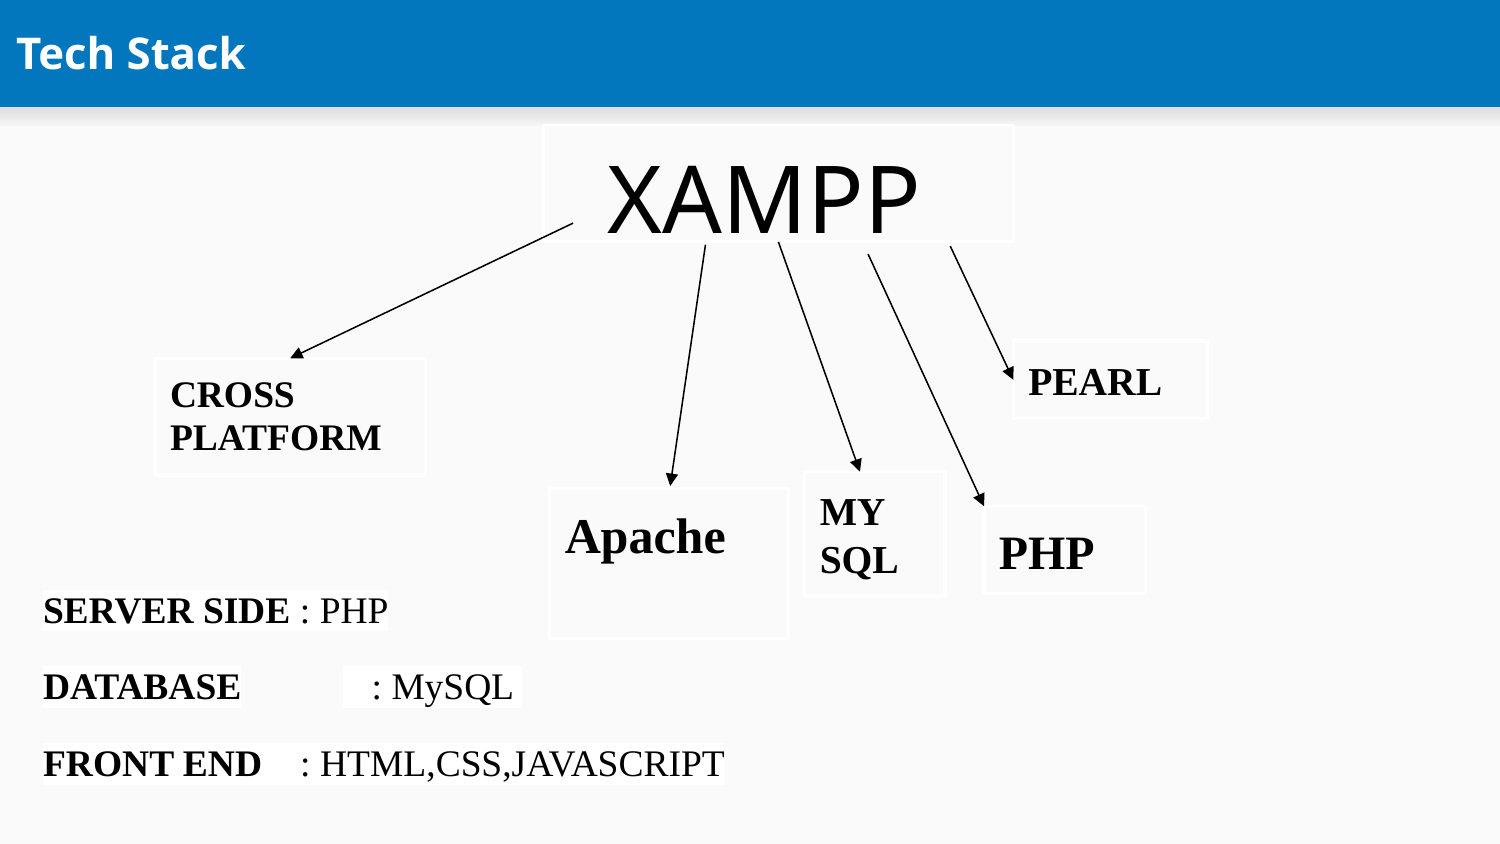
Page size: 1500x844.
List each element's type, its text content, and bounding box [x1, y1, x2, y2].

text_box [867, 253, 985, 507]
text_box PHP [983, 506, 1146, 594]
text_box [950, 245, 1014, 381]
text_box Tech Stack [16, 2, 1464, 102]
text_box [778, 241, 861, 472]
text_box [669, 244, 706, 487]
text_box Apache [549, 488, 789, 639]
text_box PEARL [1013, 341, 1208, 419]
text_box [289, 222, 574, 359]
text_box MY SQL [804, 480, 946, 596]
text_box XAMPP [543, 125, 1014, 242]
text_box CROSS PLATFORM [155, 358, 426, 476]
text_box SERVER SIDE : PHP DATABASE : MySQL FRONT END : HTML,CSS,JAVASCRIPT [28, 109, 1464, 822]
